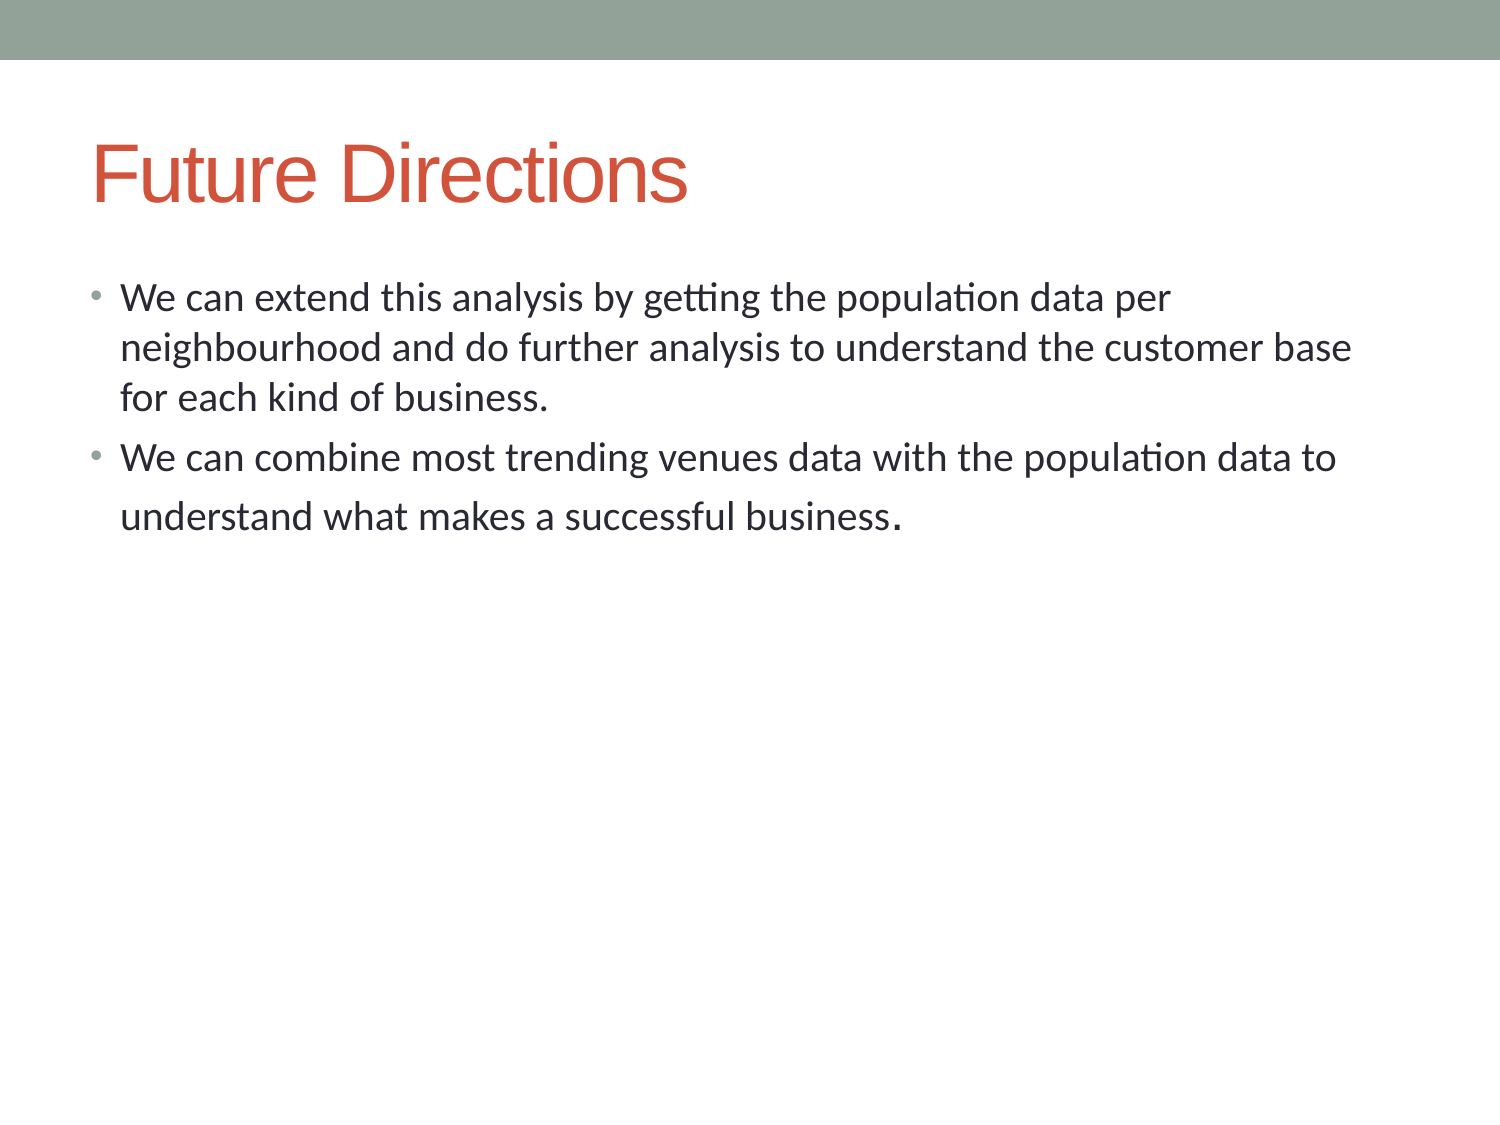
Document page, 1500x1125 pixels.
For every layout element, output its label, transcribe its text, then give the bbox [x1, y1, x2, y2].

list We can extend this analysis by getting the population data per neighbourhood and do further analysis to understand the customer base for each kind of business. We can combine most trending venues data with the population data to understand what makes a successful business. [75, 262, 1425, 1063]
title Future Directions [75, 87, 1425, 250]
